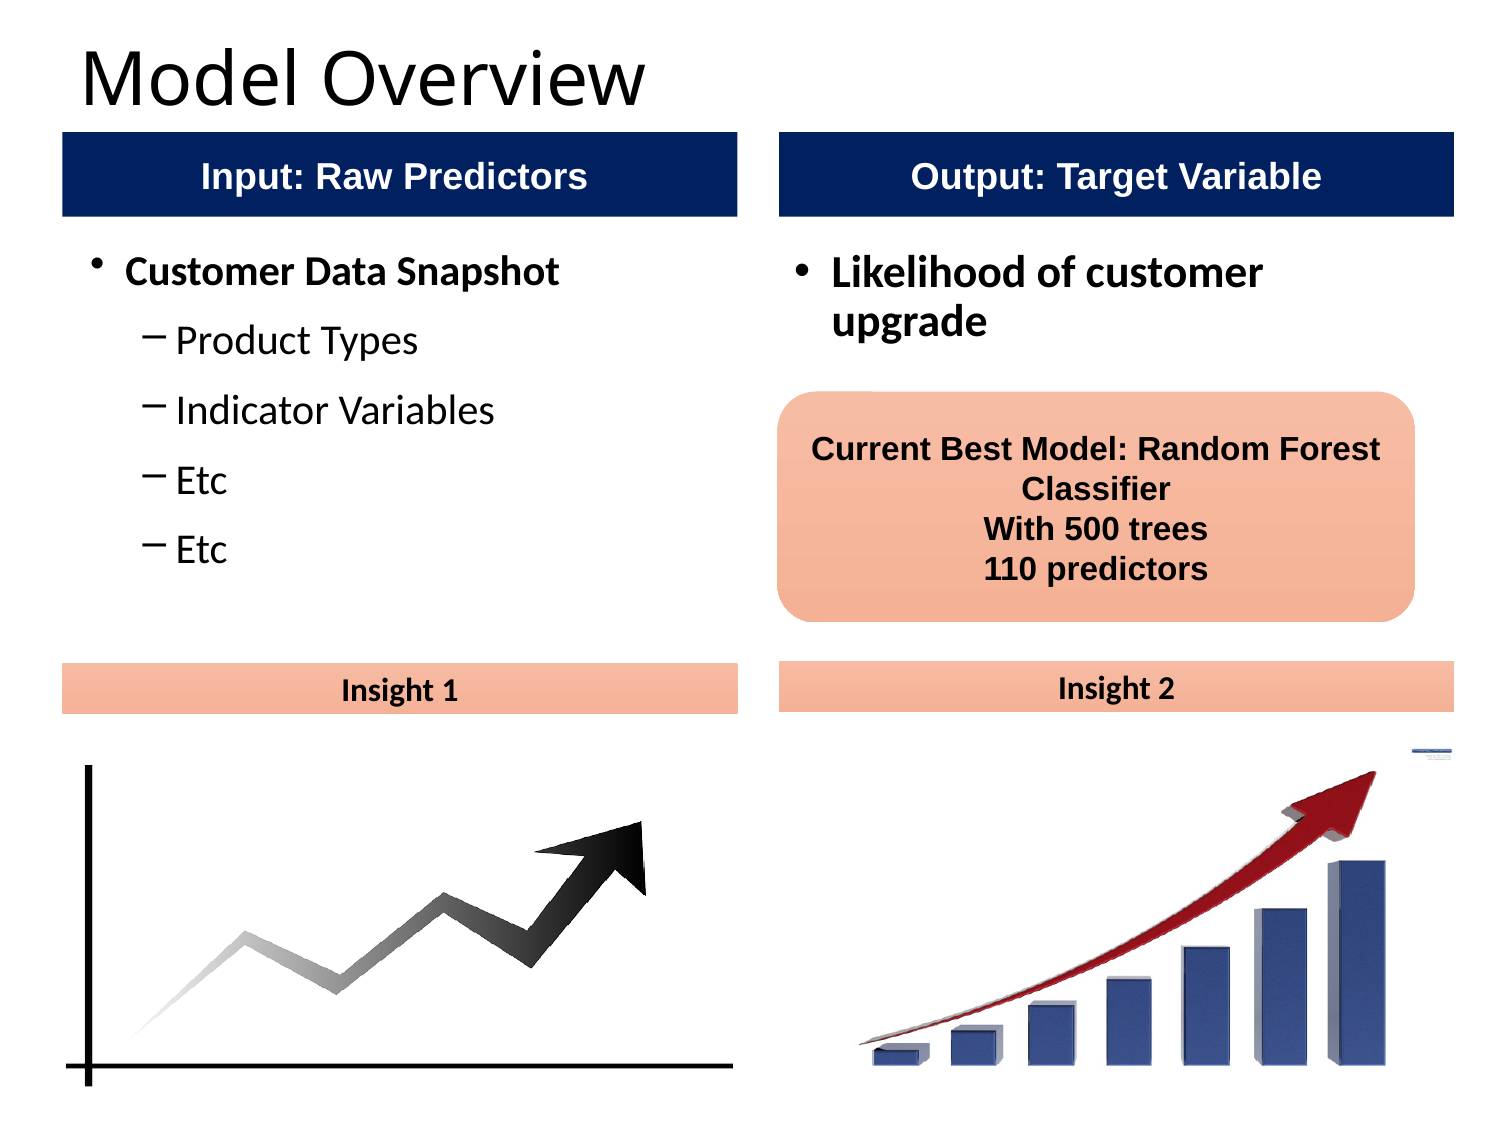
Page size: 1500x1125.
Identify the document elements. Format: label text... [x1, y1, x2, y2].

text_box Input: Raw Predictors [62, 132, 738, 217]
text_box Insight 2 [779, 661, 1455, 712]
list Likelihood of customer upgrade [779, 240, 1442, 413]
text_box Customer Data Snapshot Product Types Indicator Variables Etc Etc [74, 225, 738, 580]
picture [62, 762, 738, 1089]
title Model Overview [64, 37, 1359, 125]
text_box Output: Target Variable [779, 132, 1454, 217]
text_box Current Best Model: Random Forest Classifier With 500 trees 110 predictors [776, 390, 1416, 623]
text_box Insight 1 [62, 663, 738, 714]
picture [791, 747, 1455, 1089]
